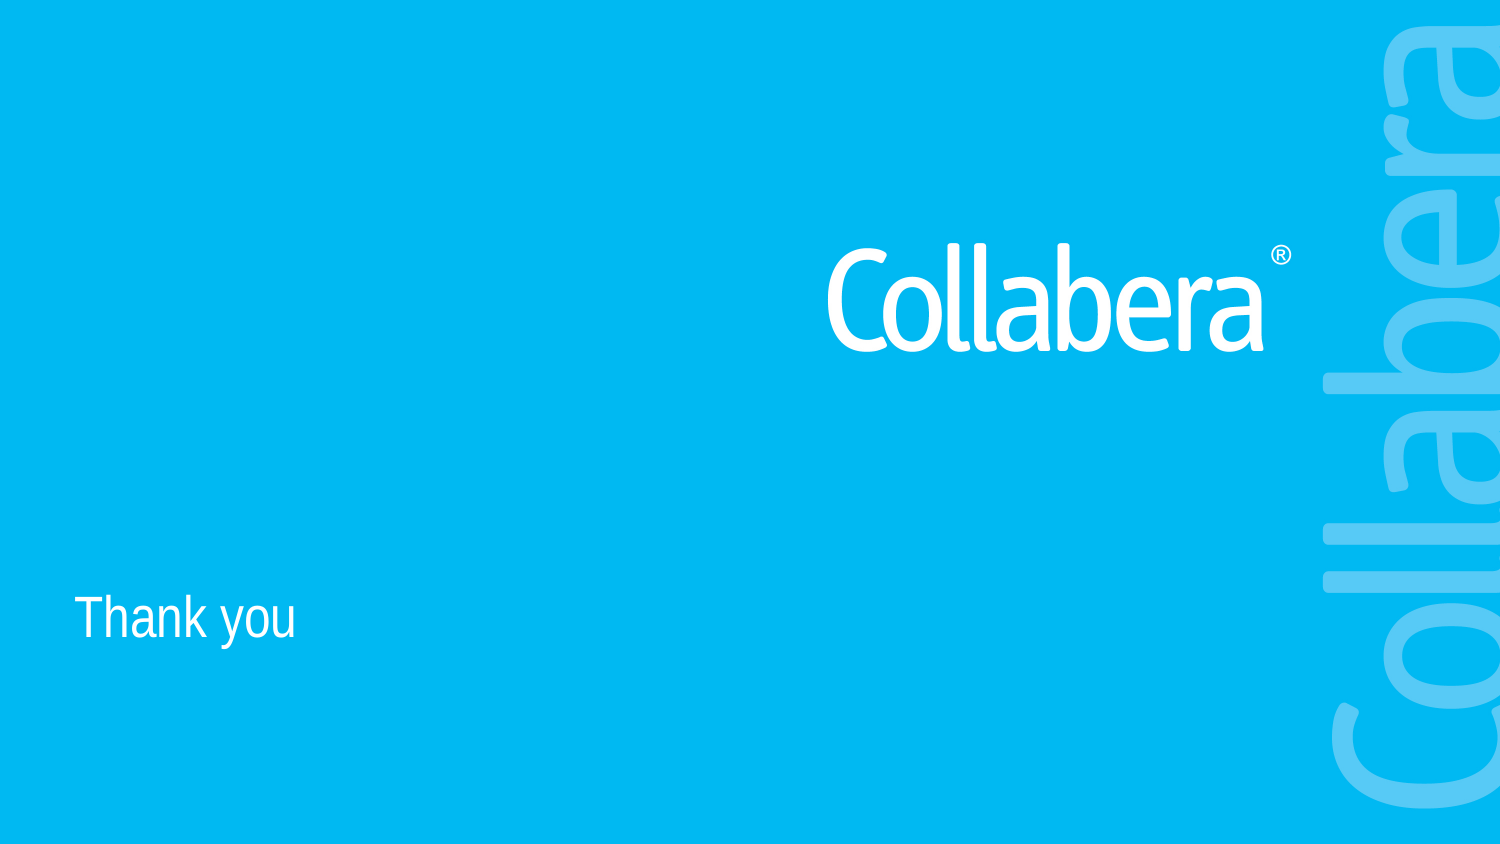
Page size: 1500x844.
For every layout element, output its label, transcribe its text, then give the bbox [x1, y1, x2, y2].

picture [1324, 571, 1500, 592]
picture [1384, 411, 1500, 504]
picture [1384, 190, 1500, 287]
picture [1179, 277, 1212, 350]
picture [829, 249, 886, 351]
picture [1384, 115, 1500, 175]
picture [1384, 604, 1500, 708]
picture [1324, 299, 1500, 393]
picture [975, 244, 996, 351]
picture [1210, 277, 1263, 351]
title Thank you [74, 568, 1183, 679]
picture [884, 277, 941, 351]
picture [997, 277, 1049, 351]
picture [1333, 703, 1500, 808]
picture [1058, 244, 1110, 351]
picture [1496, 197, 1500, 218]
picture [1324, 522, 1500, 544]
picture [1384, 26, 1500, 119]
picture [1117, 277, 1170, 351]
picture [948, 244, 969, 351]
